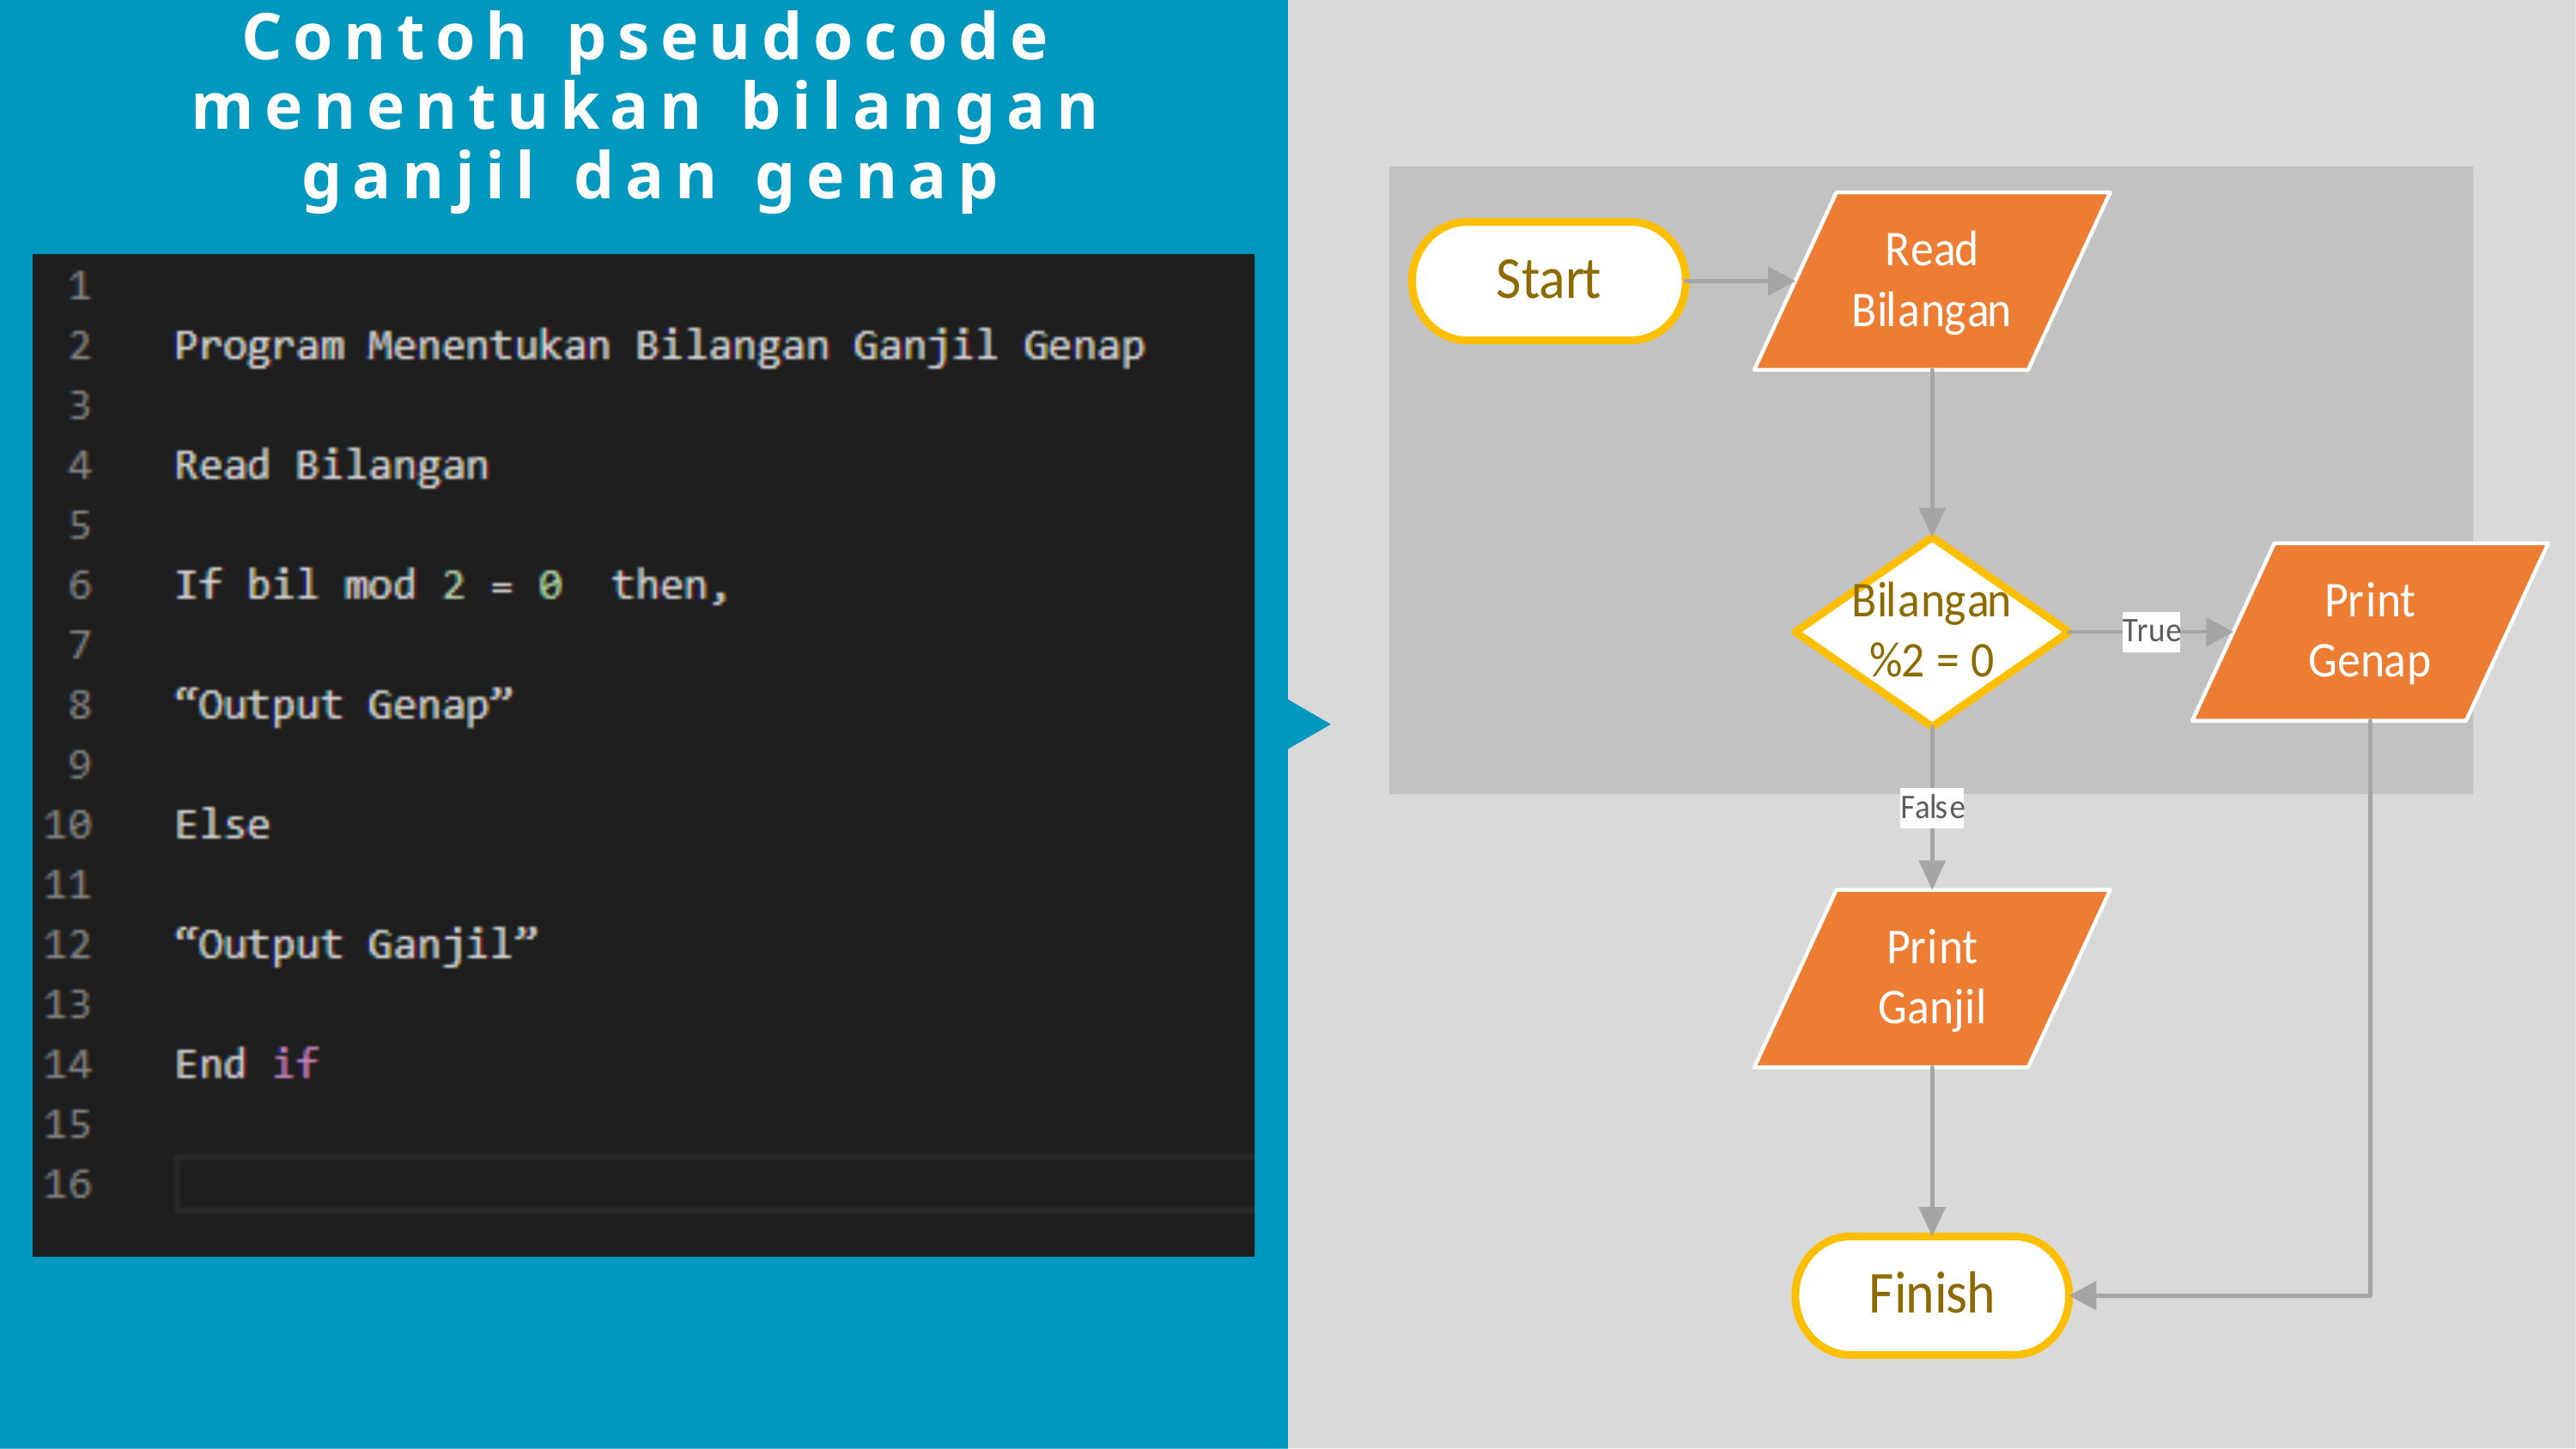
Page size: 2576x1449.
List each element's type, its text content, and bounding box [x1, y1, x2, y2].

picture [33, 255, 1254, 1256]
picture [1403, 185, 2552, 1361]
list Contoh pseudocode menentukan bilangan ganjil dan genap [64, 0, 1237, 252]
